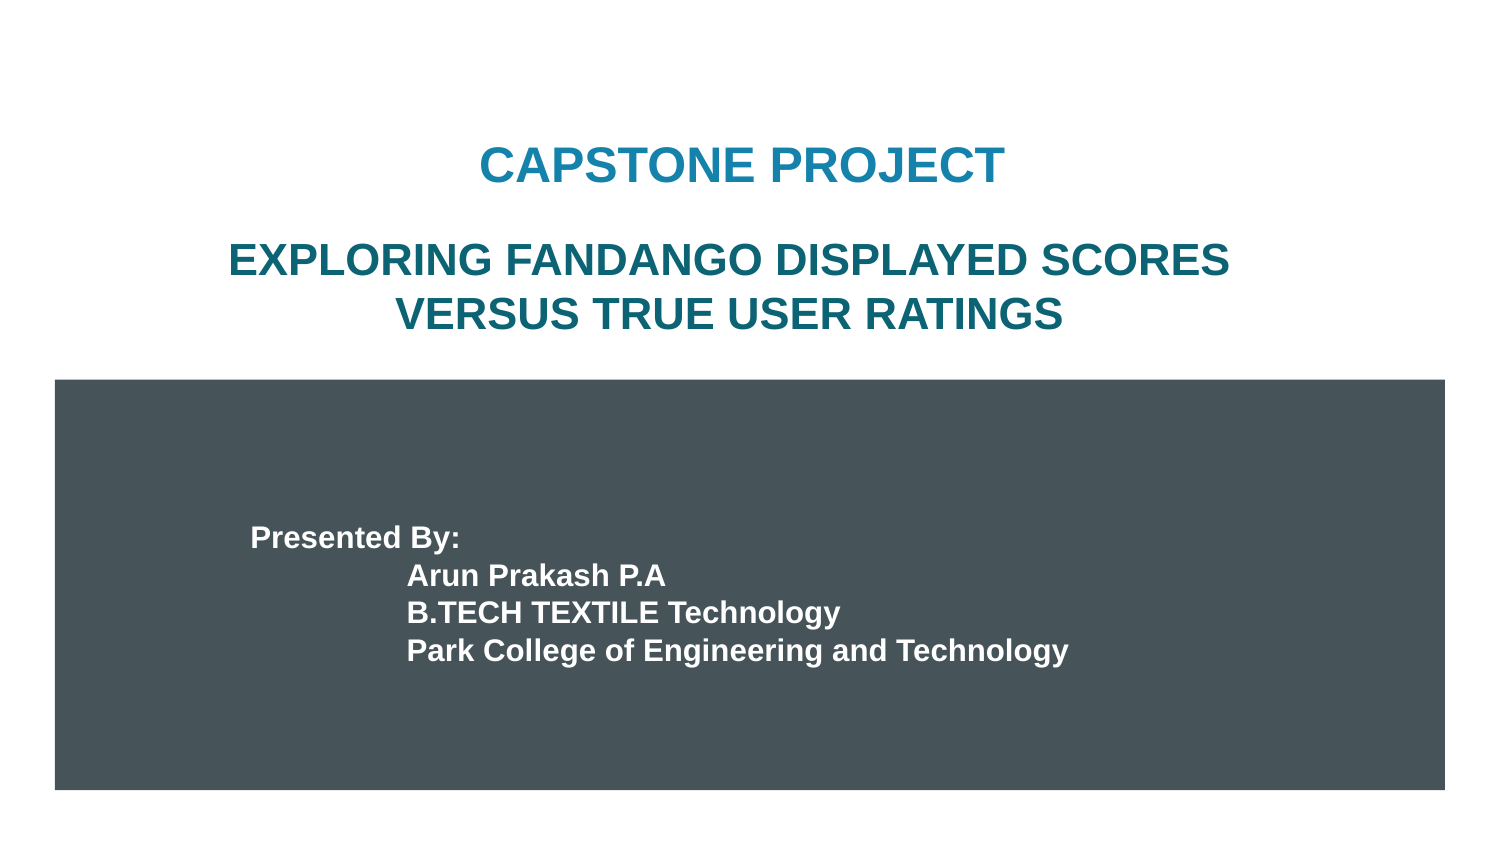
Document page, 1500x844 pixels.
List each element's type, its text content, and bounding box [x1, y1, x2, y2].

text_box Presented By: Arun Prakash P.A B.TECH TEXTILE Technology Park College of Engineering and Technology [239, 512, 1222, 674]
text_box CAPSTONE PROJECT [0, 127, 1500, 199]
title EXPLORING FANDANGO DISPLAYED SCORES VERSUS TRUE USER RATINGS [167, 224, 1293, 345]
